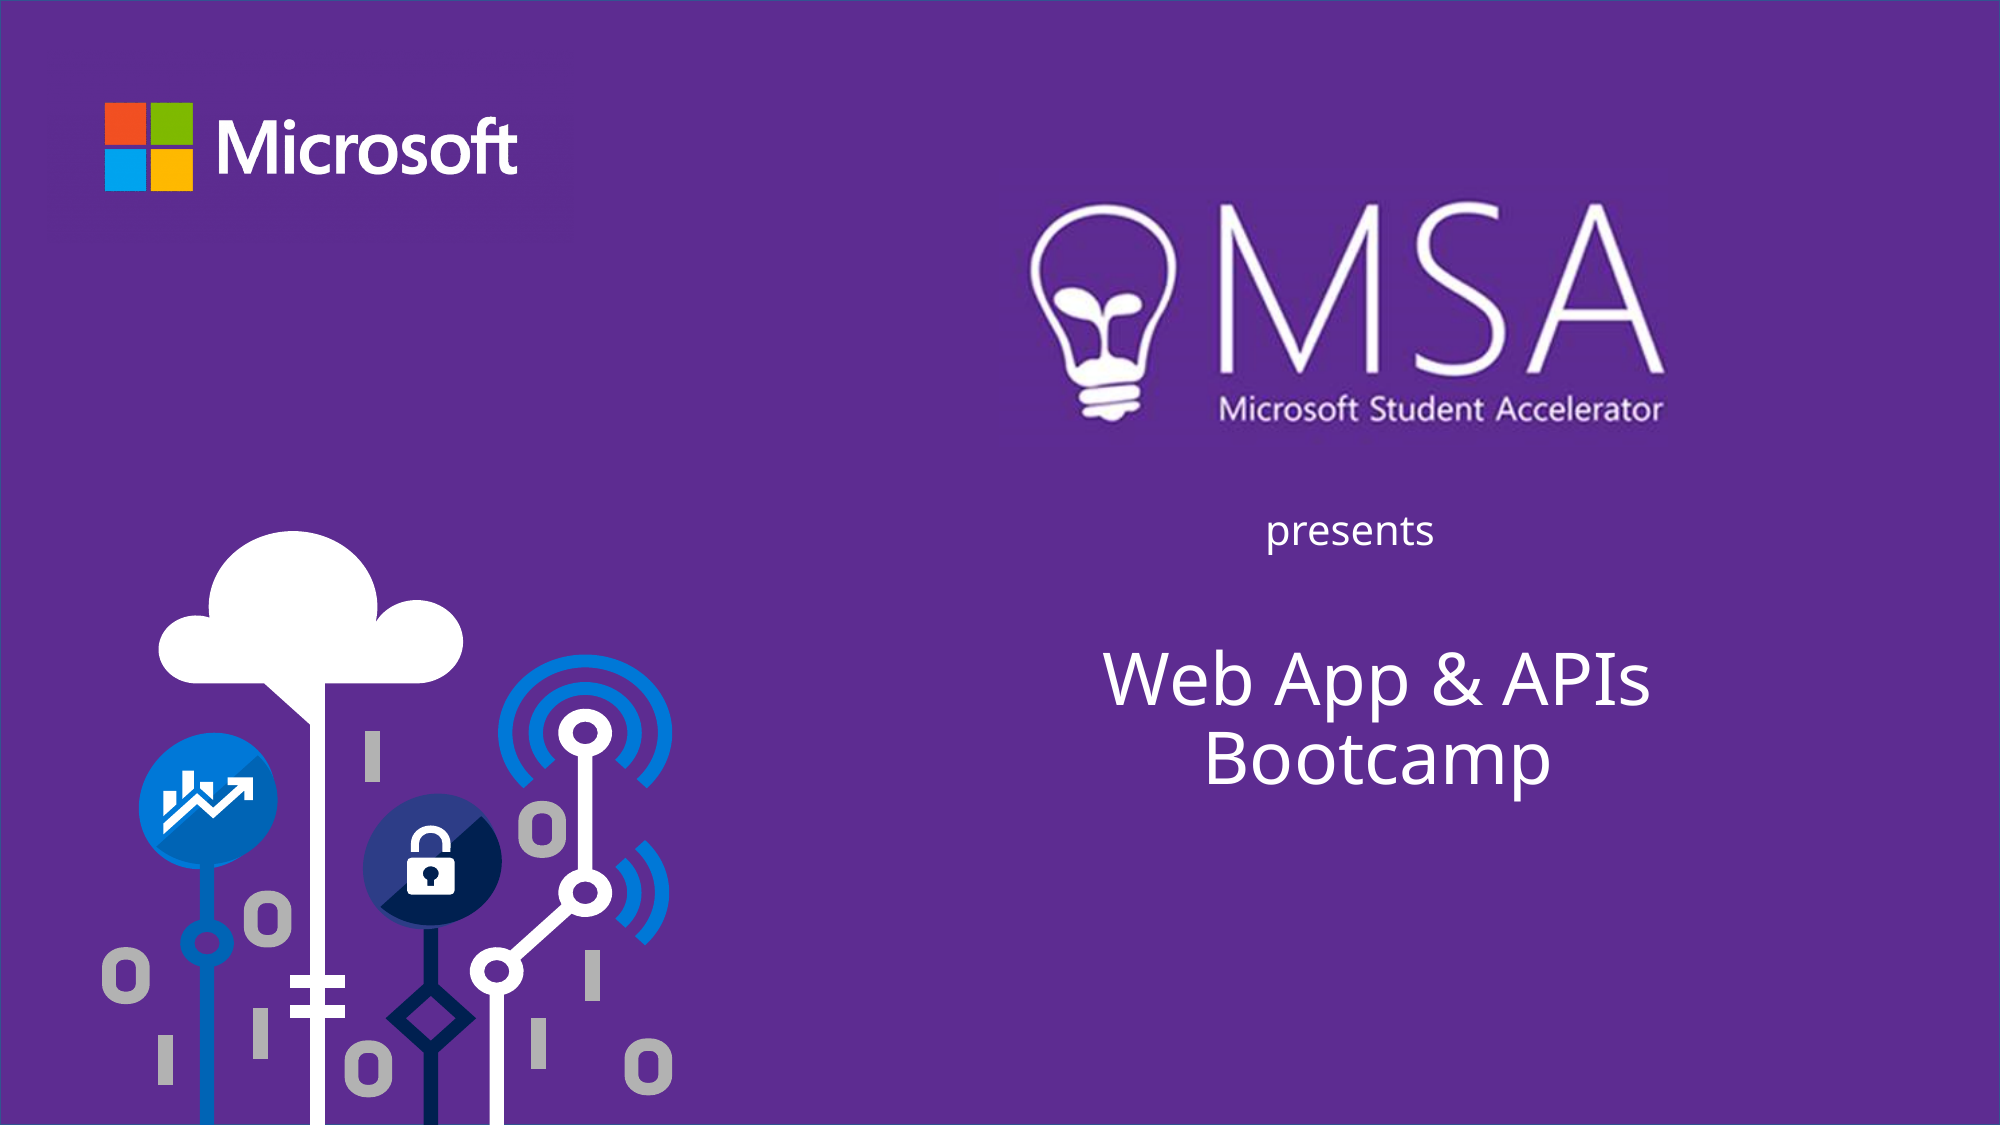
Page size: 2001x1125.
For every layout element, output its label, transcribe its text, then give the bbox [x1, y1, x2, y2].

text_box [102, 531, 673, 1125]
title presents [1250, 466, 1648, 593]
picture [999, 168, 1668, 447]
picture [47, 49, 574, 244]
text_box [0, 0, 2000, 1125]
text_box Web App & APIs Bootcamp [1046, 593, 1710, 849]
